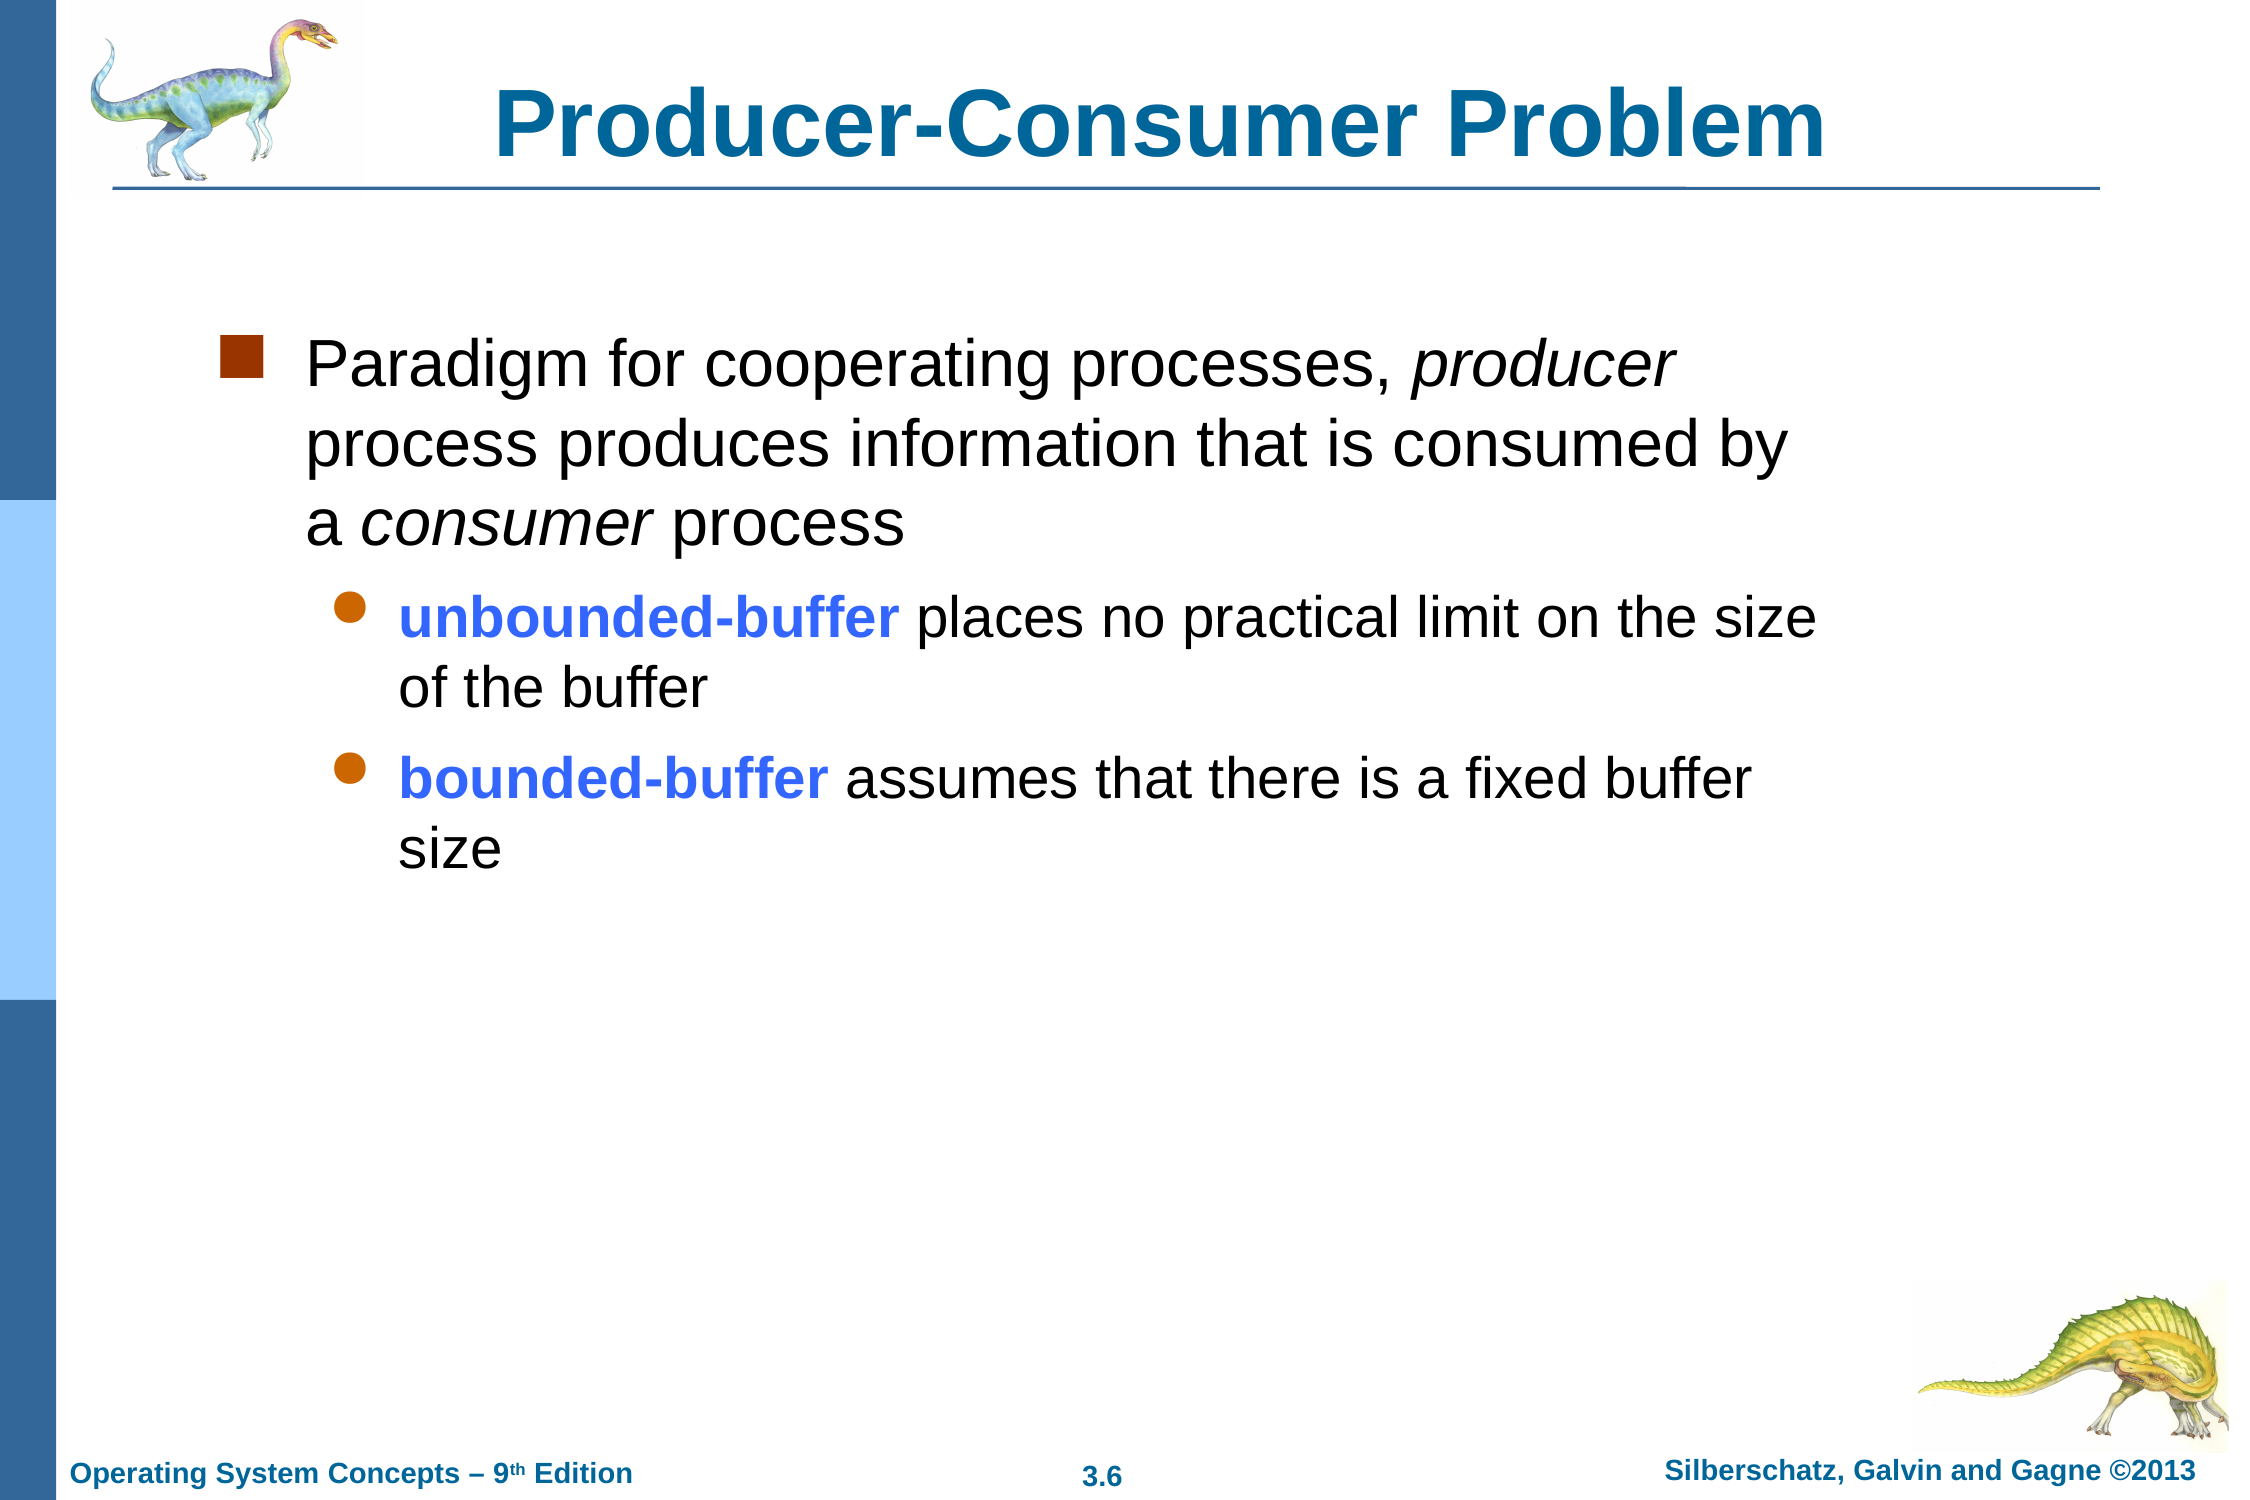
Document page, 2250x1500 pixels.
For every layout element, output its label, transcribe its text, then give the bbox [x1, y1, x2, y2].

picture [1913, 1279, 2229, 1453]
picture [70, 0, 365, 199]
list Paradigm for cooperating processes, producer process produces information that is consumed by a consumer process unbounded-buffer places no practical limit on the size of the buffer bounded-buffer assumes that there is a fixed buffer size [203, 308, 1845, 1293]
title Producer-Consumer Problem [184, 60, 2138, 187]
